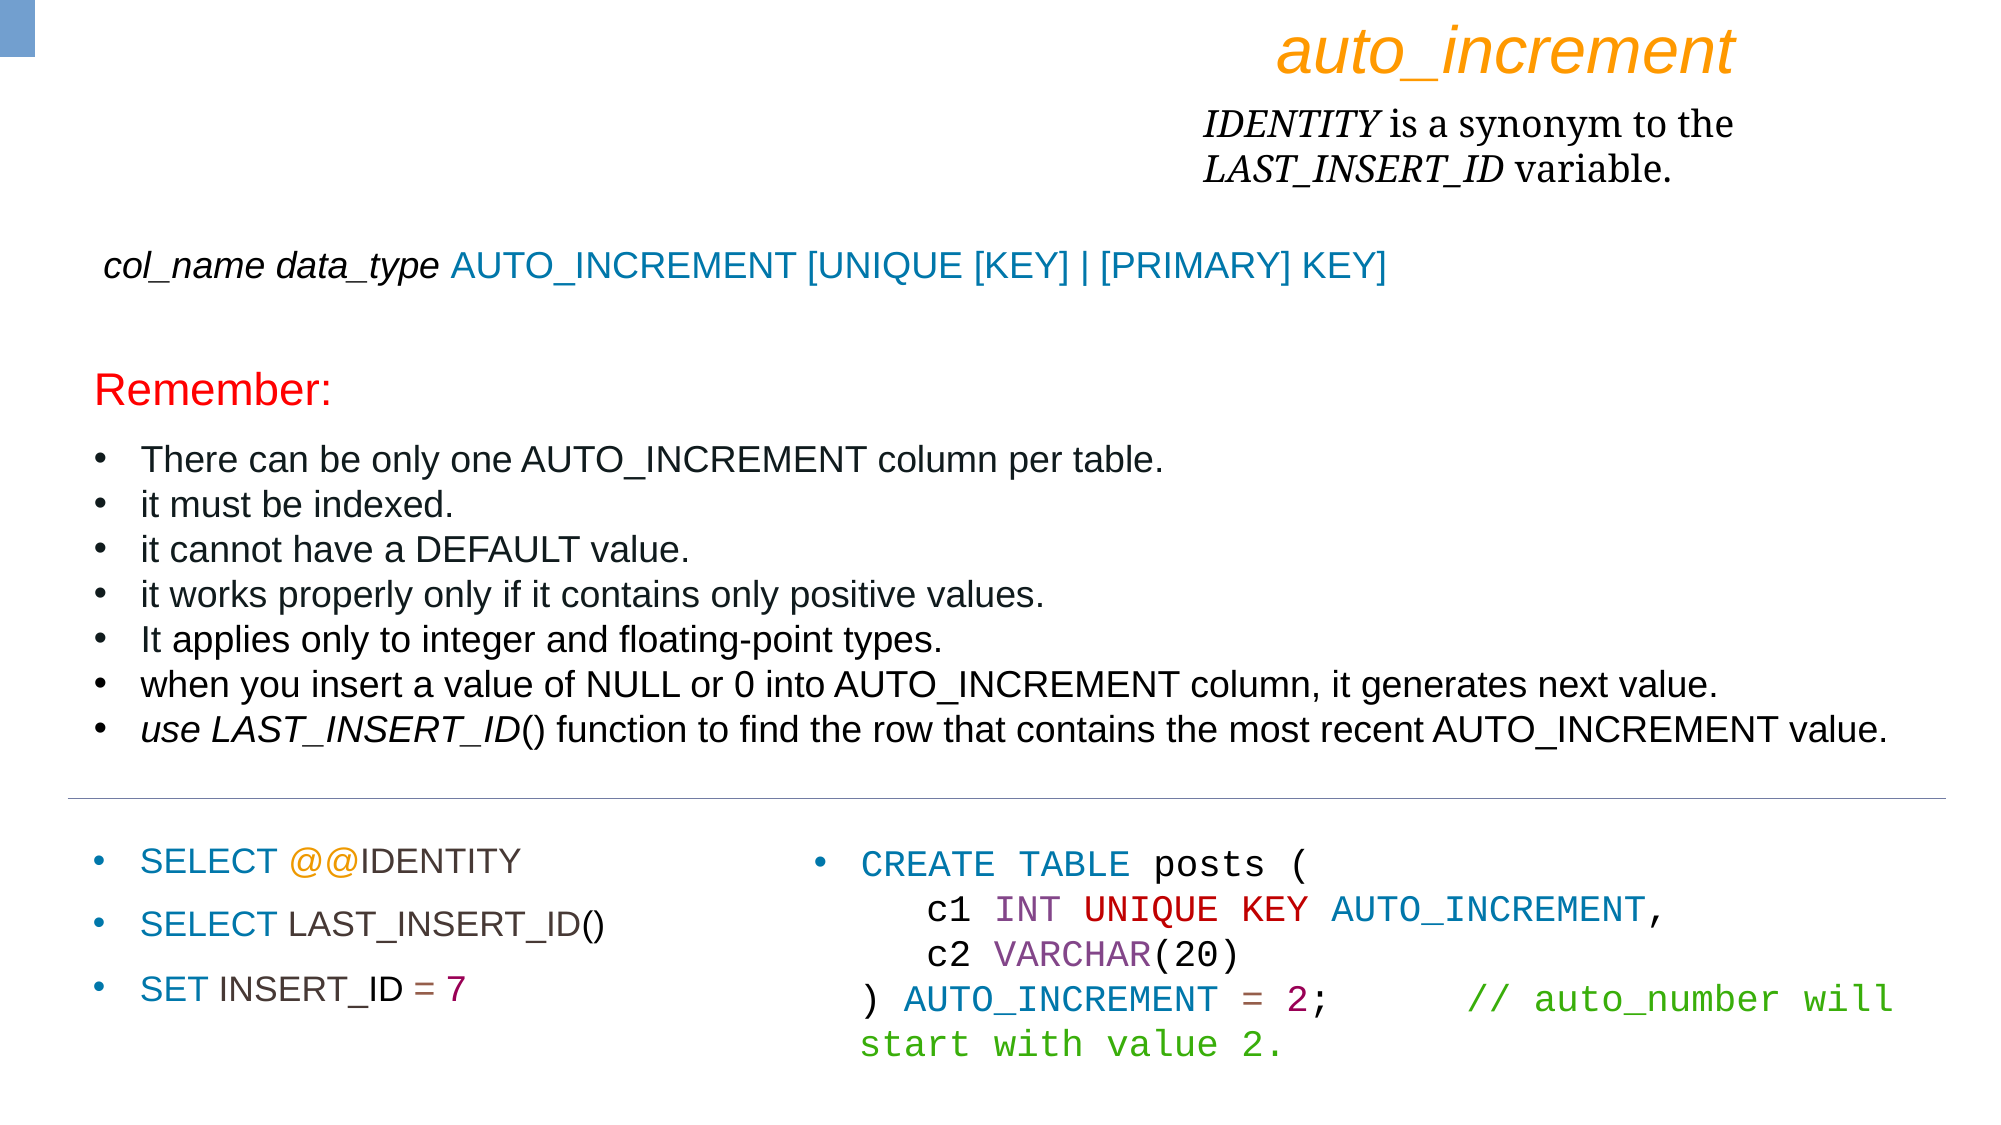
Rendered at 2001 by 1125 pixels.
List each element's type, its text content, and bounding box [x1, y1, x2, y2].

text_box Remember: There can be only one AUTO_INCREMENT column per table. it must be indexed. it cannot have a DEFAULT value. it works properly only if it contains only positive values. It applies only to integer and floating-point types. when you insert a value of NULL or 0 into AUTO_INCREMENT column, it generates next value. use LAST_INSERT_ID() function to find the row that contains the most recent AUTO_INCREMENT value. [78, 352, 1912, 757]
text_box IDENTITY is a synonym to the LAST_INSERT_ID variable. [1188, 92, 1759, 197]
text_box CREATE TABLE posts ( c1 INT UNIQUE KEY AUTO_INCREMENT, c2 VARCHAR(20) ) AUTO_INCREMENT = 2; // auto_number will start with value 2. [799, 831, 1946, 1071]
text_box SELECT @@IDENTITY SELECT LAST_INSERT_ID() SET INSERT_ID = 7 [78, 831, 655, 1016]
text_box auto_increment [249, 0, 1750, 95]
text_box col_name data_type AUTO_INCREMENT [UNIQUE [KEY] | [PRIMARY] KEY] [78, 233, 1520, 294]
